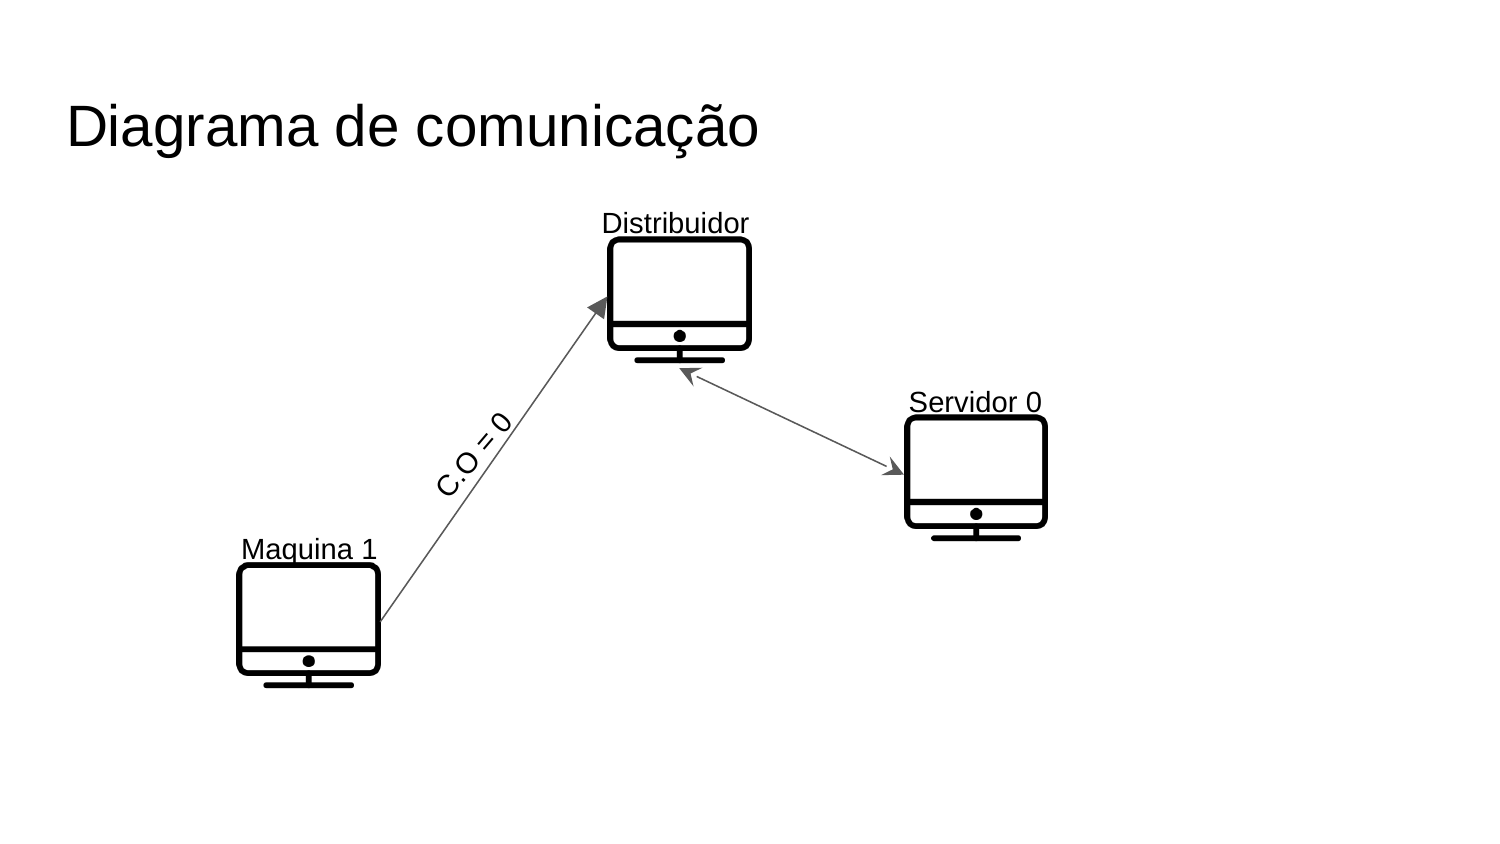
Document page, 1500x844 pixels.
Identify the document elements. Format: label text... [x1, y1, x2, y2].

picture [236, 549, 381, 694]
text_box Servidor 0 [906, 368, 1073, 424]
picture [607, 224, 752, 369]
picture [903, 402, 1048, 547]
text_box Distribuidor [586, 188, 807, 236]
title Diagrama de comunicação [51, 72, 1449, 167]
text_box Maquina 1 [226, 515, 374, 572]
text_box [379, 296, 608, 623]
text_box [679, 368, 905, 475]
